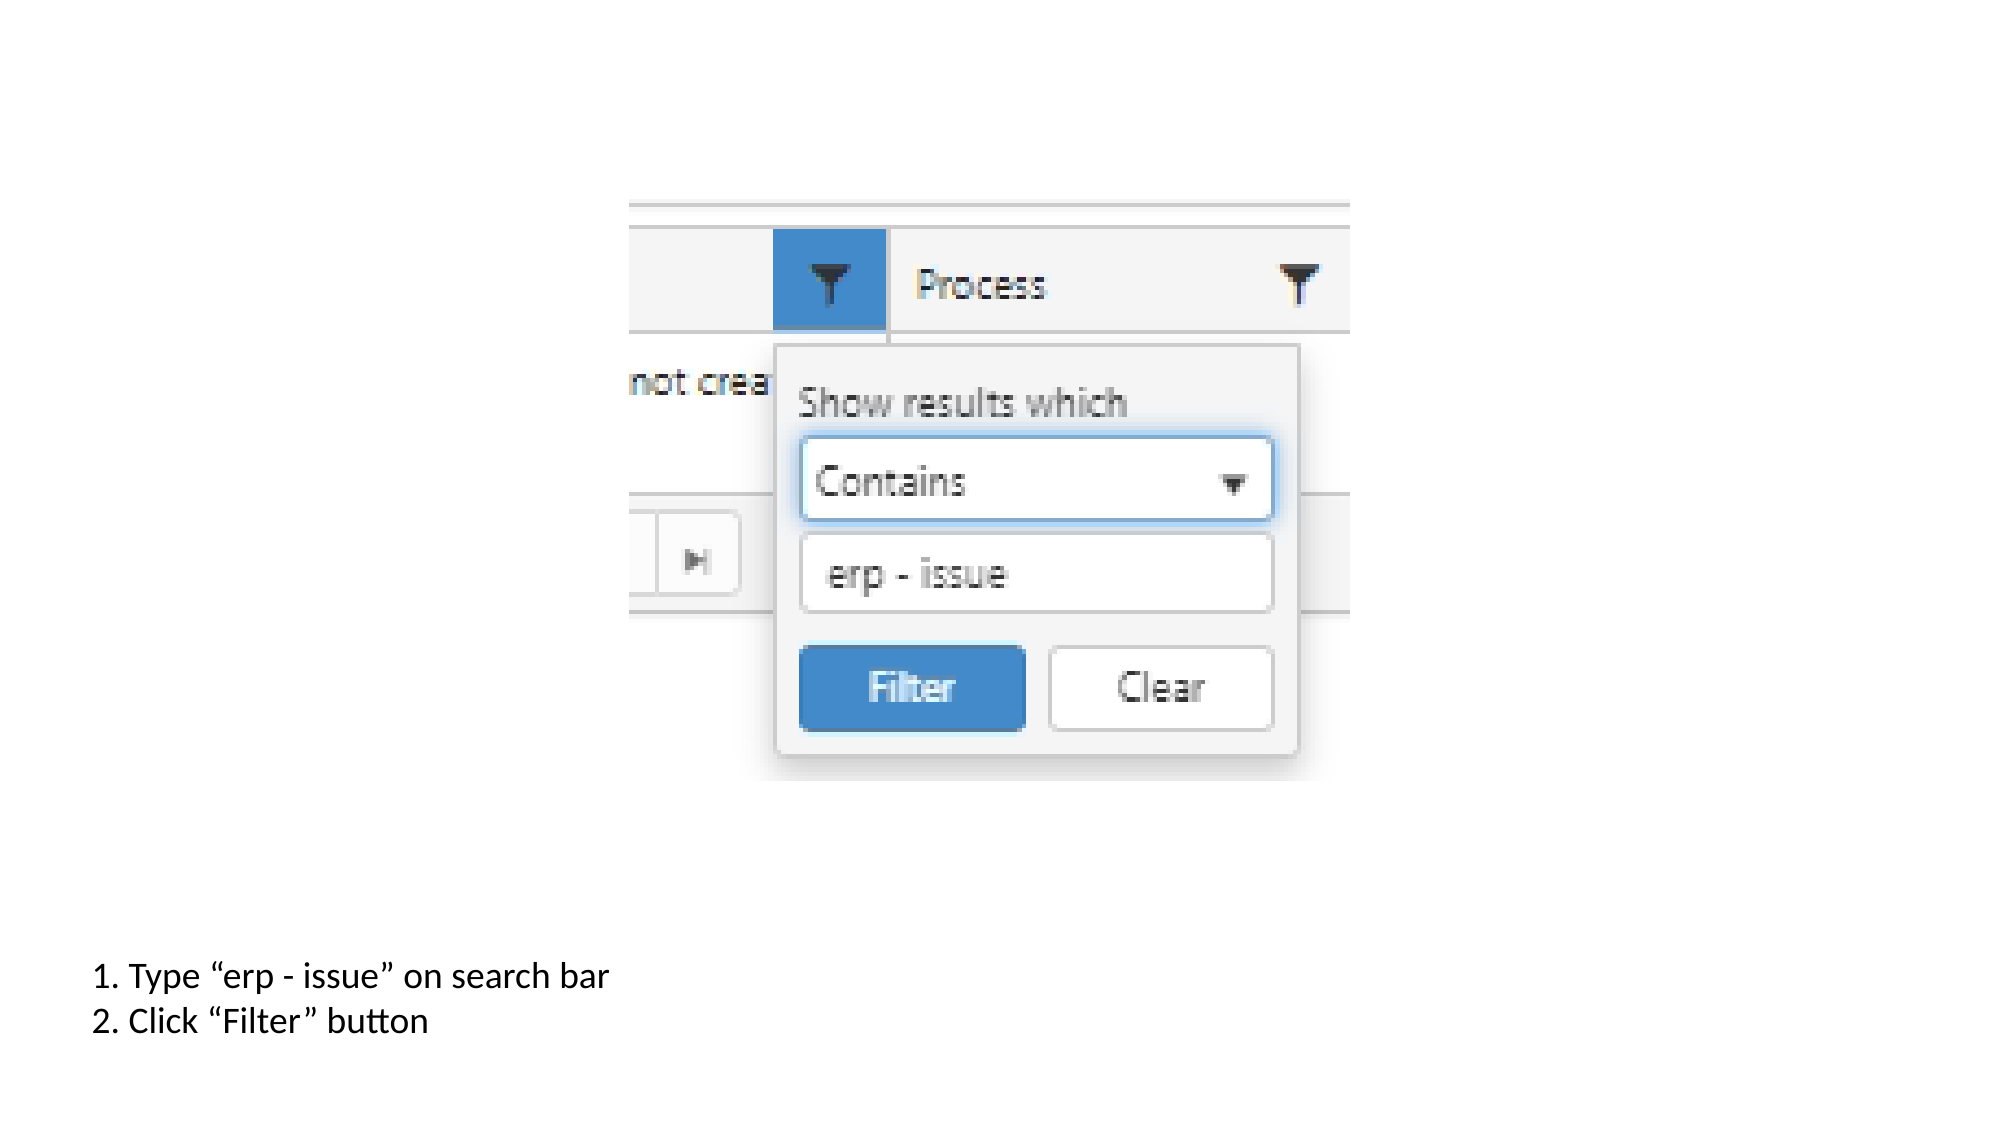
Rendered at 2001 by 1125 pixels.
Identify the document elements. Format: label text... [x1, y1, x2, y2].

picture [629, 199, 1350, 781]
text_box 1. Type “erp - issue” on search bar 2. Click “Filter” button [76, 943, 951, 1049]
